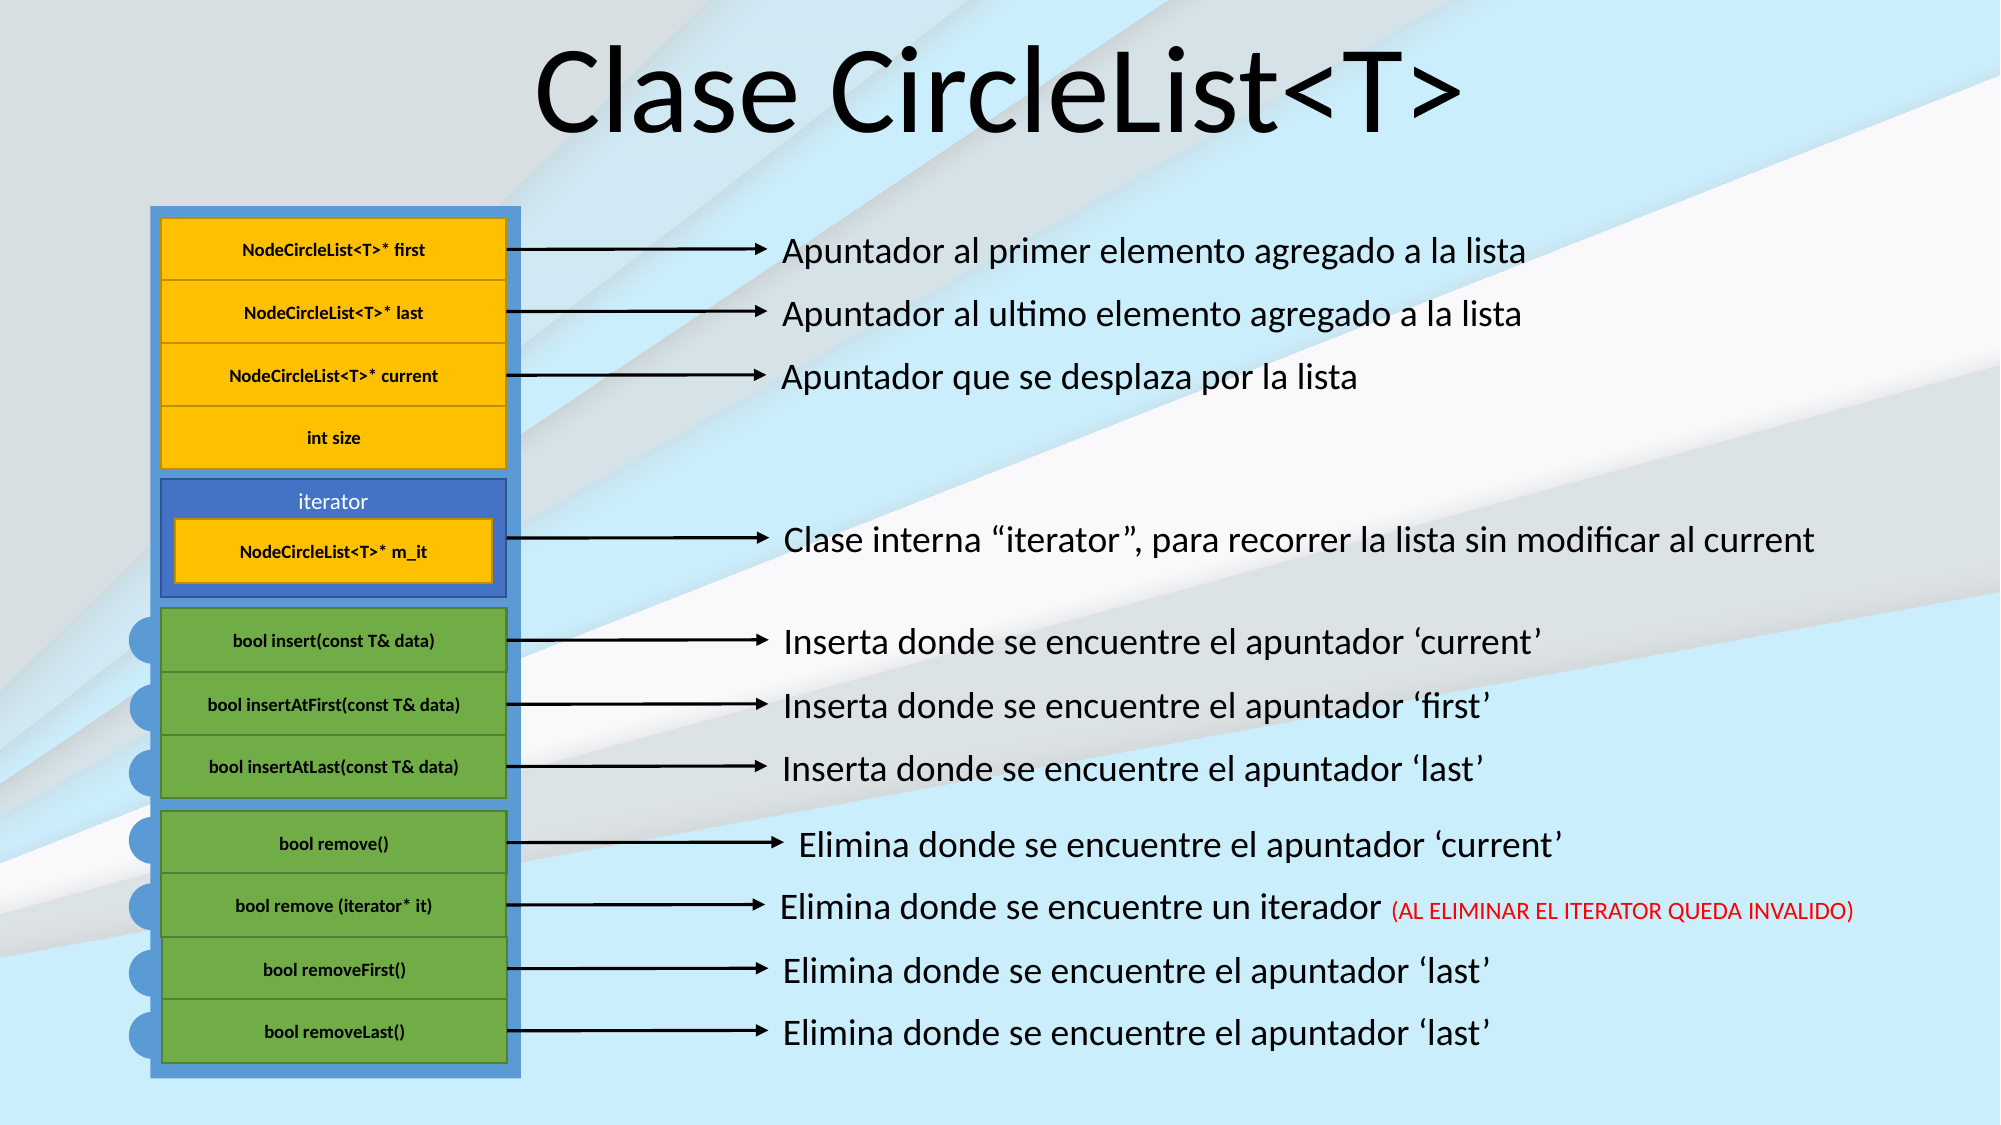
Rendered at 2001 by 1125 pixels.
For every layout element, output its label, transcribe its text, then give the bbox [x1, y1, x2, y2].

text_box Clase CircleList<T> [1, 0, 2000, 165]
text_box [128, 206, 1871, 1079]
